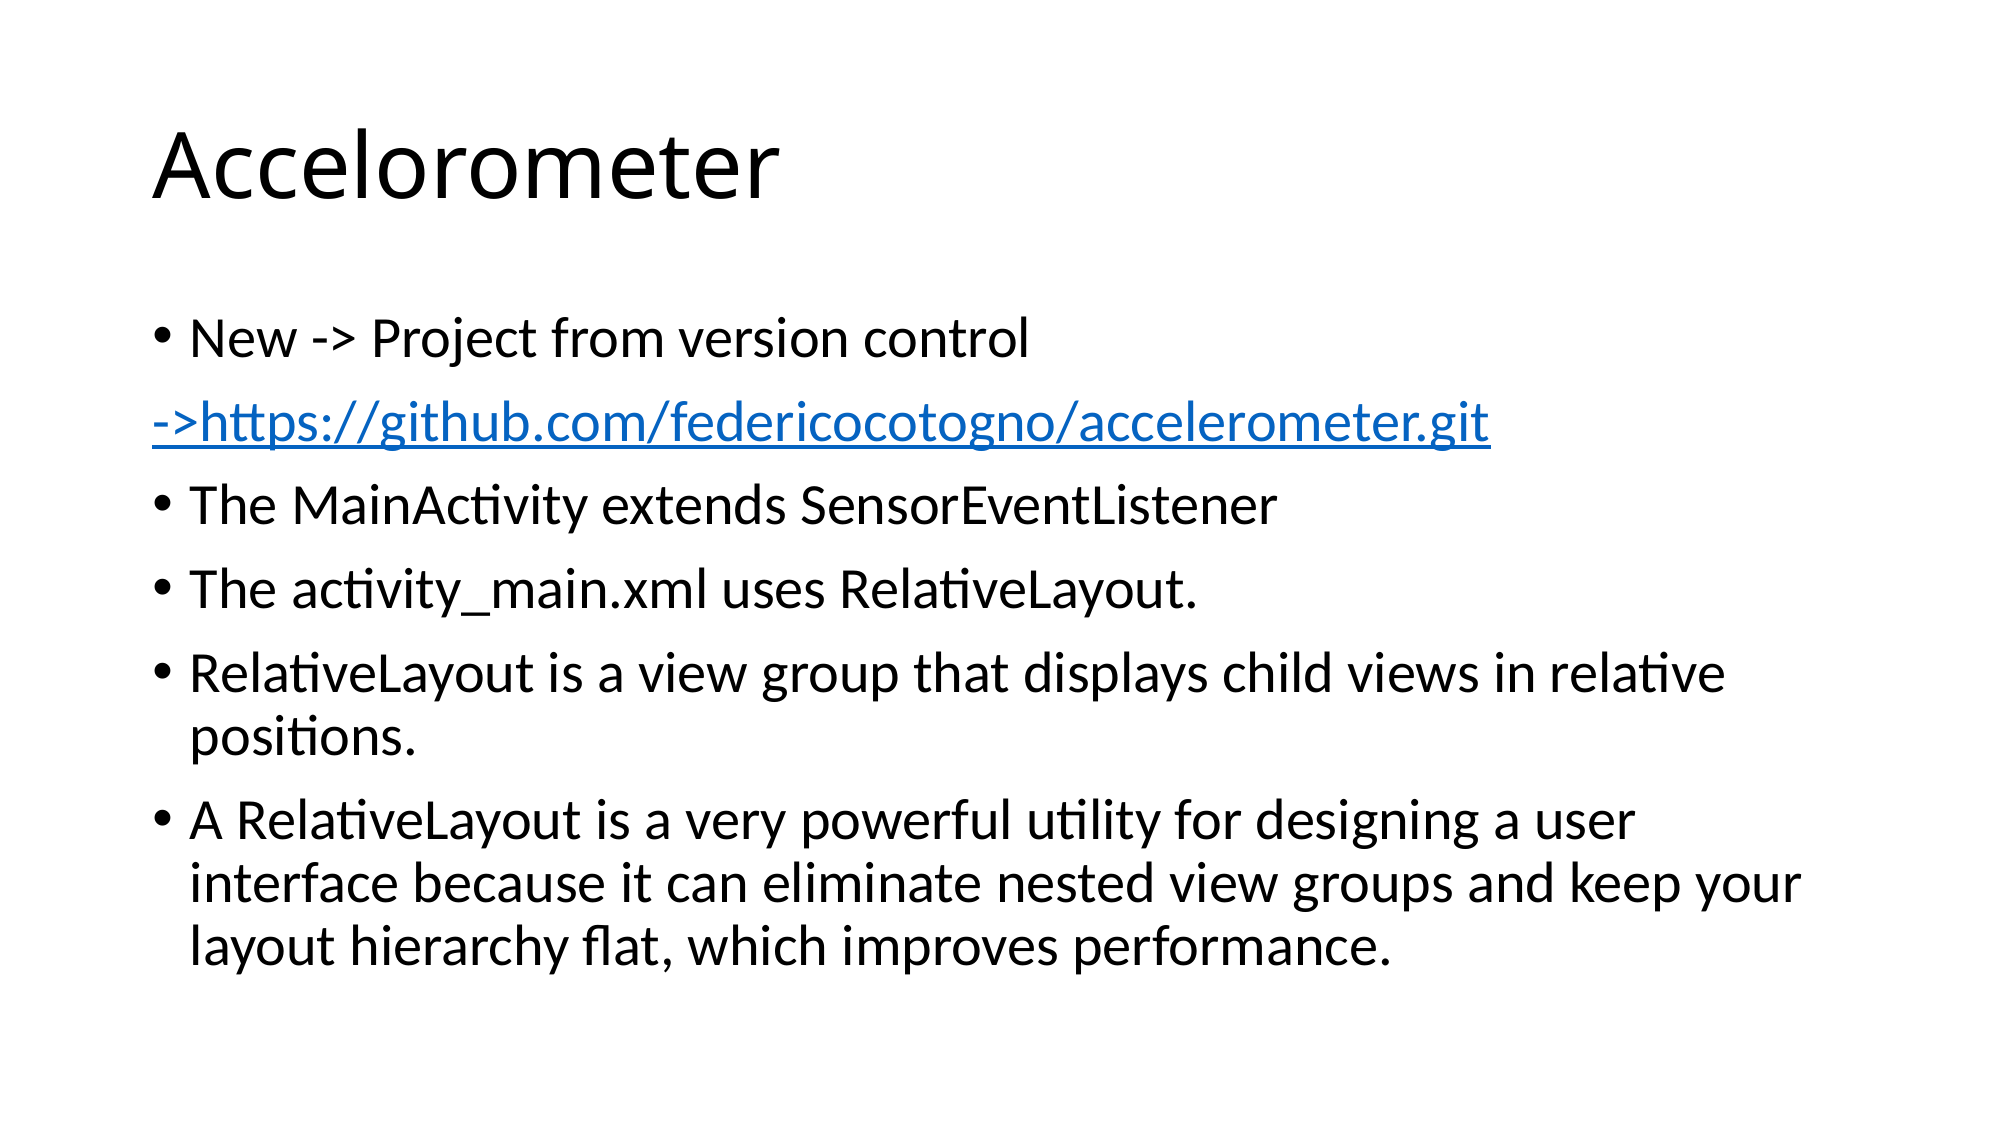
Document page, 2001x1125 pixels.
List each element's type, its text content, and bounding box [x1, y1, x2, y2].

title Accelorometer [137, 59, 1863, 278]
list New -> Project from version control ->https://github.com/federicocotogno/accelerometer.git The MainActivity extends SensorEventListener The activity_main.xml uses RelativeLayout. RelativeLayout is a view group that displays child views in relative positions. A RelativeLayout is a very powerful utility for designing a user interface because it can eliminate nested view groups and keep your layout hierarchy flat, which improves performance. [137, 299, 1863, 1014]
